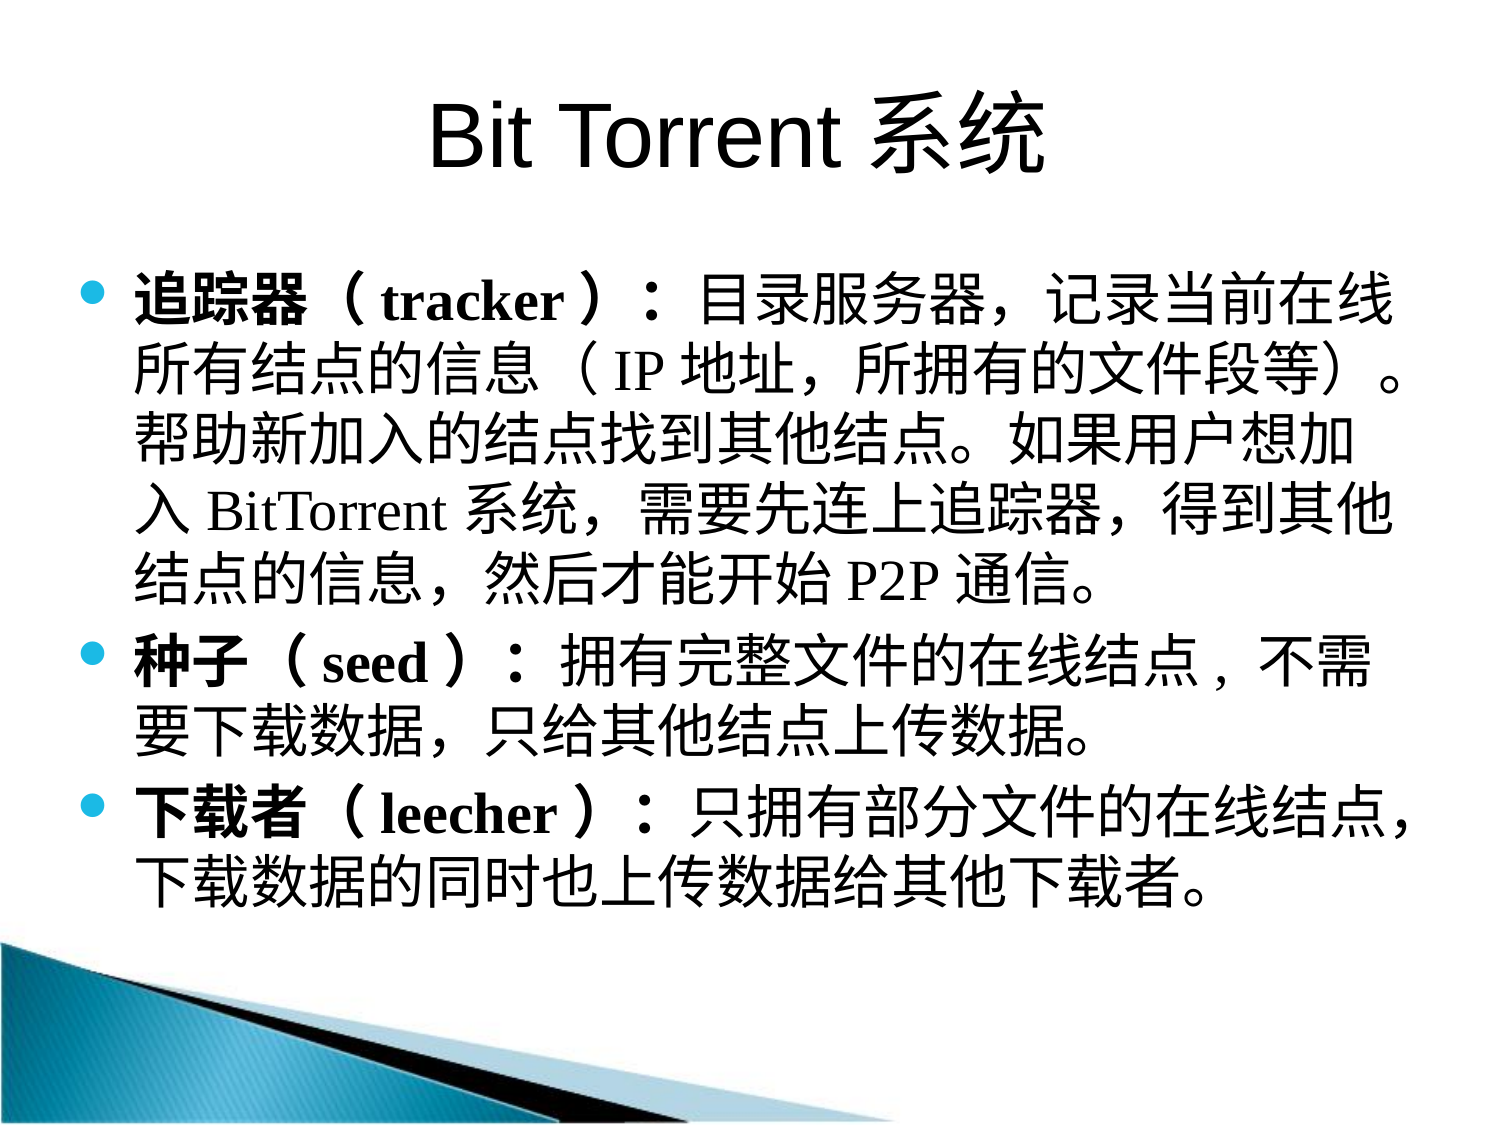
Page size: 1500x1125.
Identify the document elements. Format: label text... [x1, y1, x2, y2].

list 追踪器（tracker）：目录服务器，记录当前在线所有结点的信息（IP地址，所拥有的文件段等）。帮助新加入的结点找到其他结点。如果用户想加入BitTorrent系统，需要先连上追踪器，得到其他结点的信息，然后才能开始P2P通信。 种子（seed）：拥有完整文件的在线结点, 不需要下载数据，只给其他结点上传数据。 下载者（leecher）：只拥有部分文件的在线结点，下载数据的同时也上传数据给其他下载者。 [62, 254, 1413, 998]
title Bit Torrent系统 [62, 37, 1413, 226]
picture [0, 823, 914, 1125]
